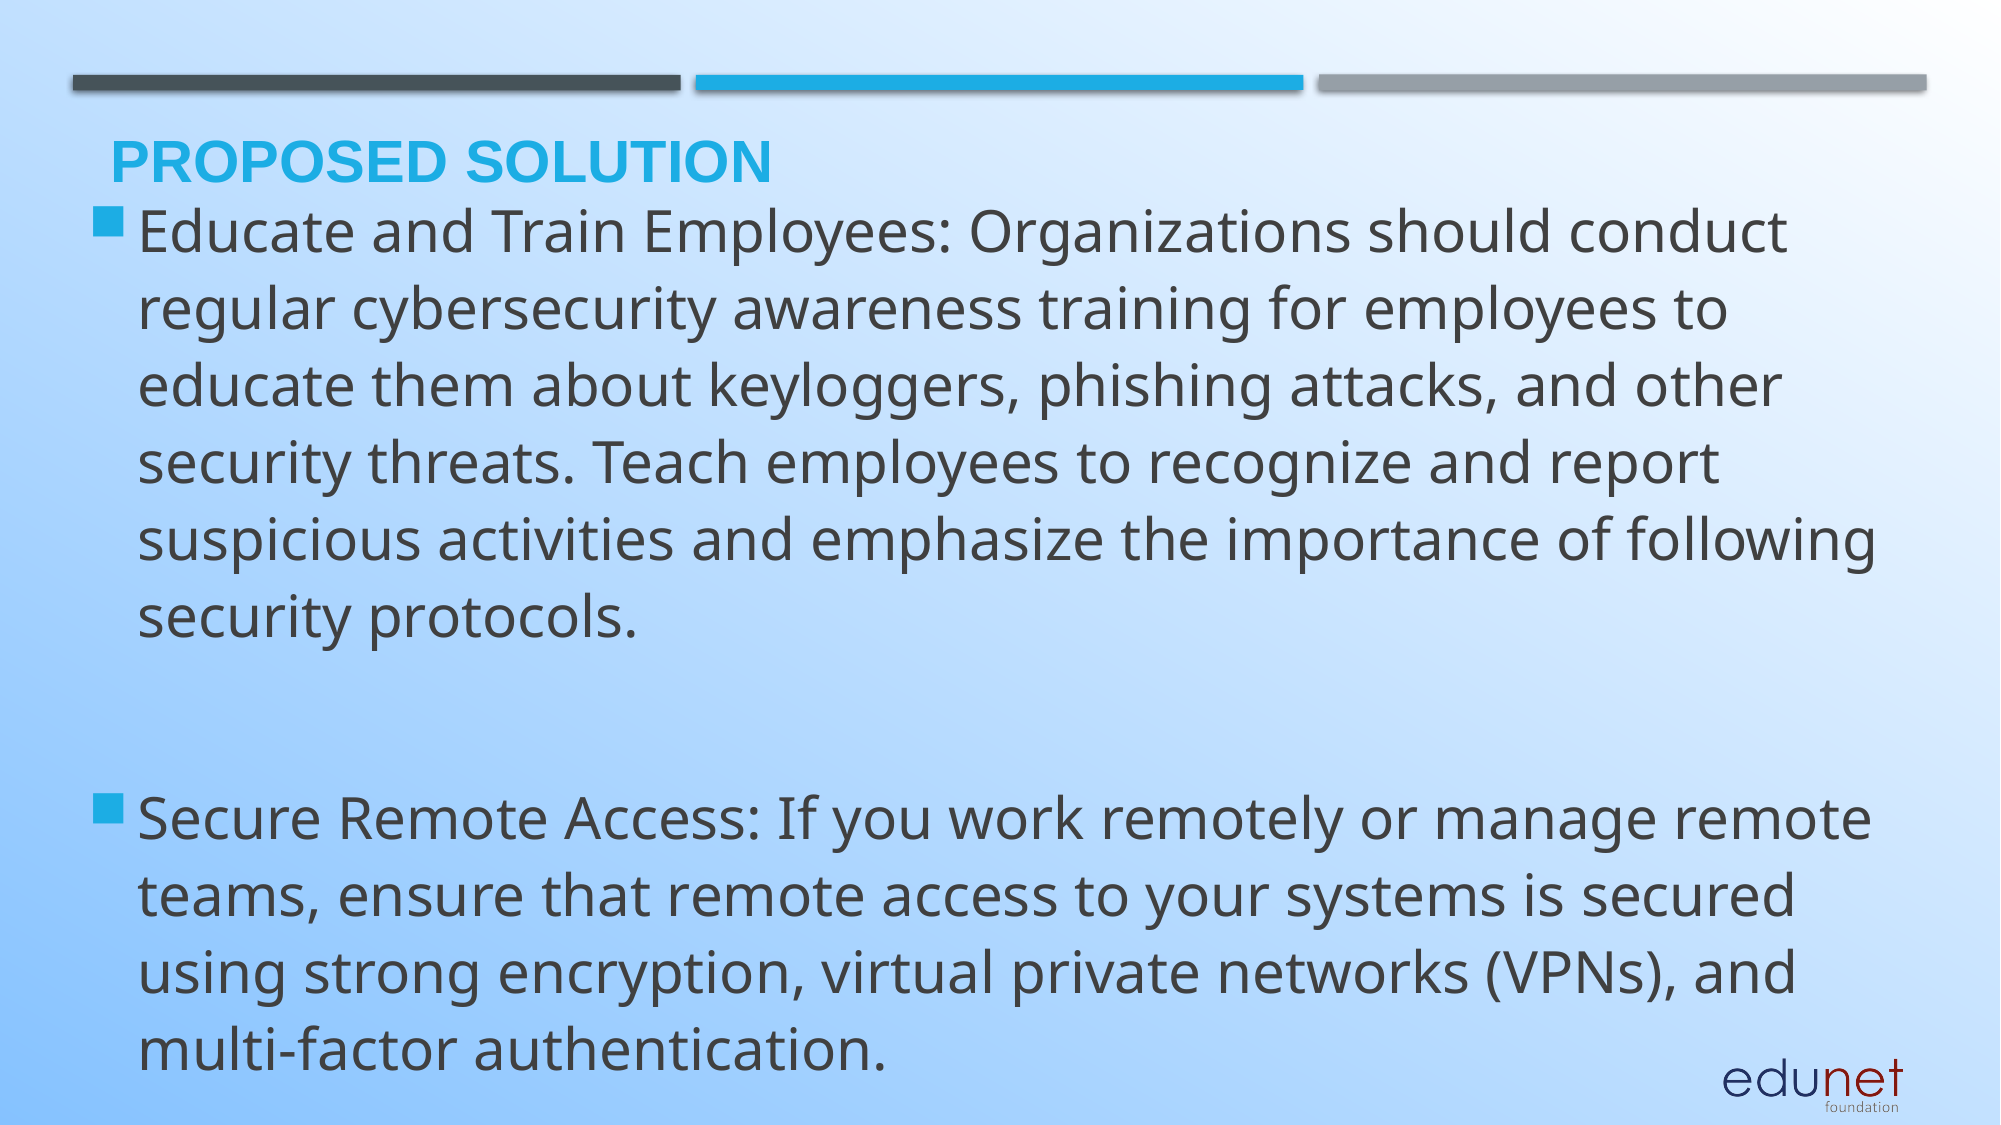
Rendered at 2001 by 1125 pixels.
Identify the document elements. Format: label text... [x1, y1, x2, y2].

title Proposed Solution [95, 115, 1905, 178]
list Educate and Train Employees: Organizations should conduct regular cybersecurity awareness training for employees to educate them about keyloggers, phishing attacks, and other security threats. Teach employees to recognize and report suspicious activities and emphasize the importance of following security protocols. Secure Remote Access: If you work remotely or manage remote teams, ensure that remote access to your systems is secured using strong encryption, virtual private networks (VPNs), and multi-factor authentication. [72, 178, 1978, 1091]
picture [1719, 1091, 1905, 1116]
